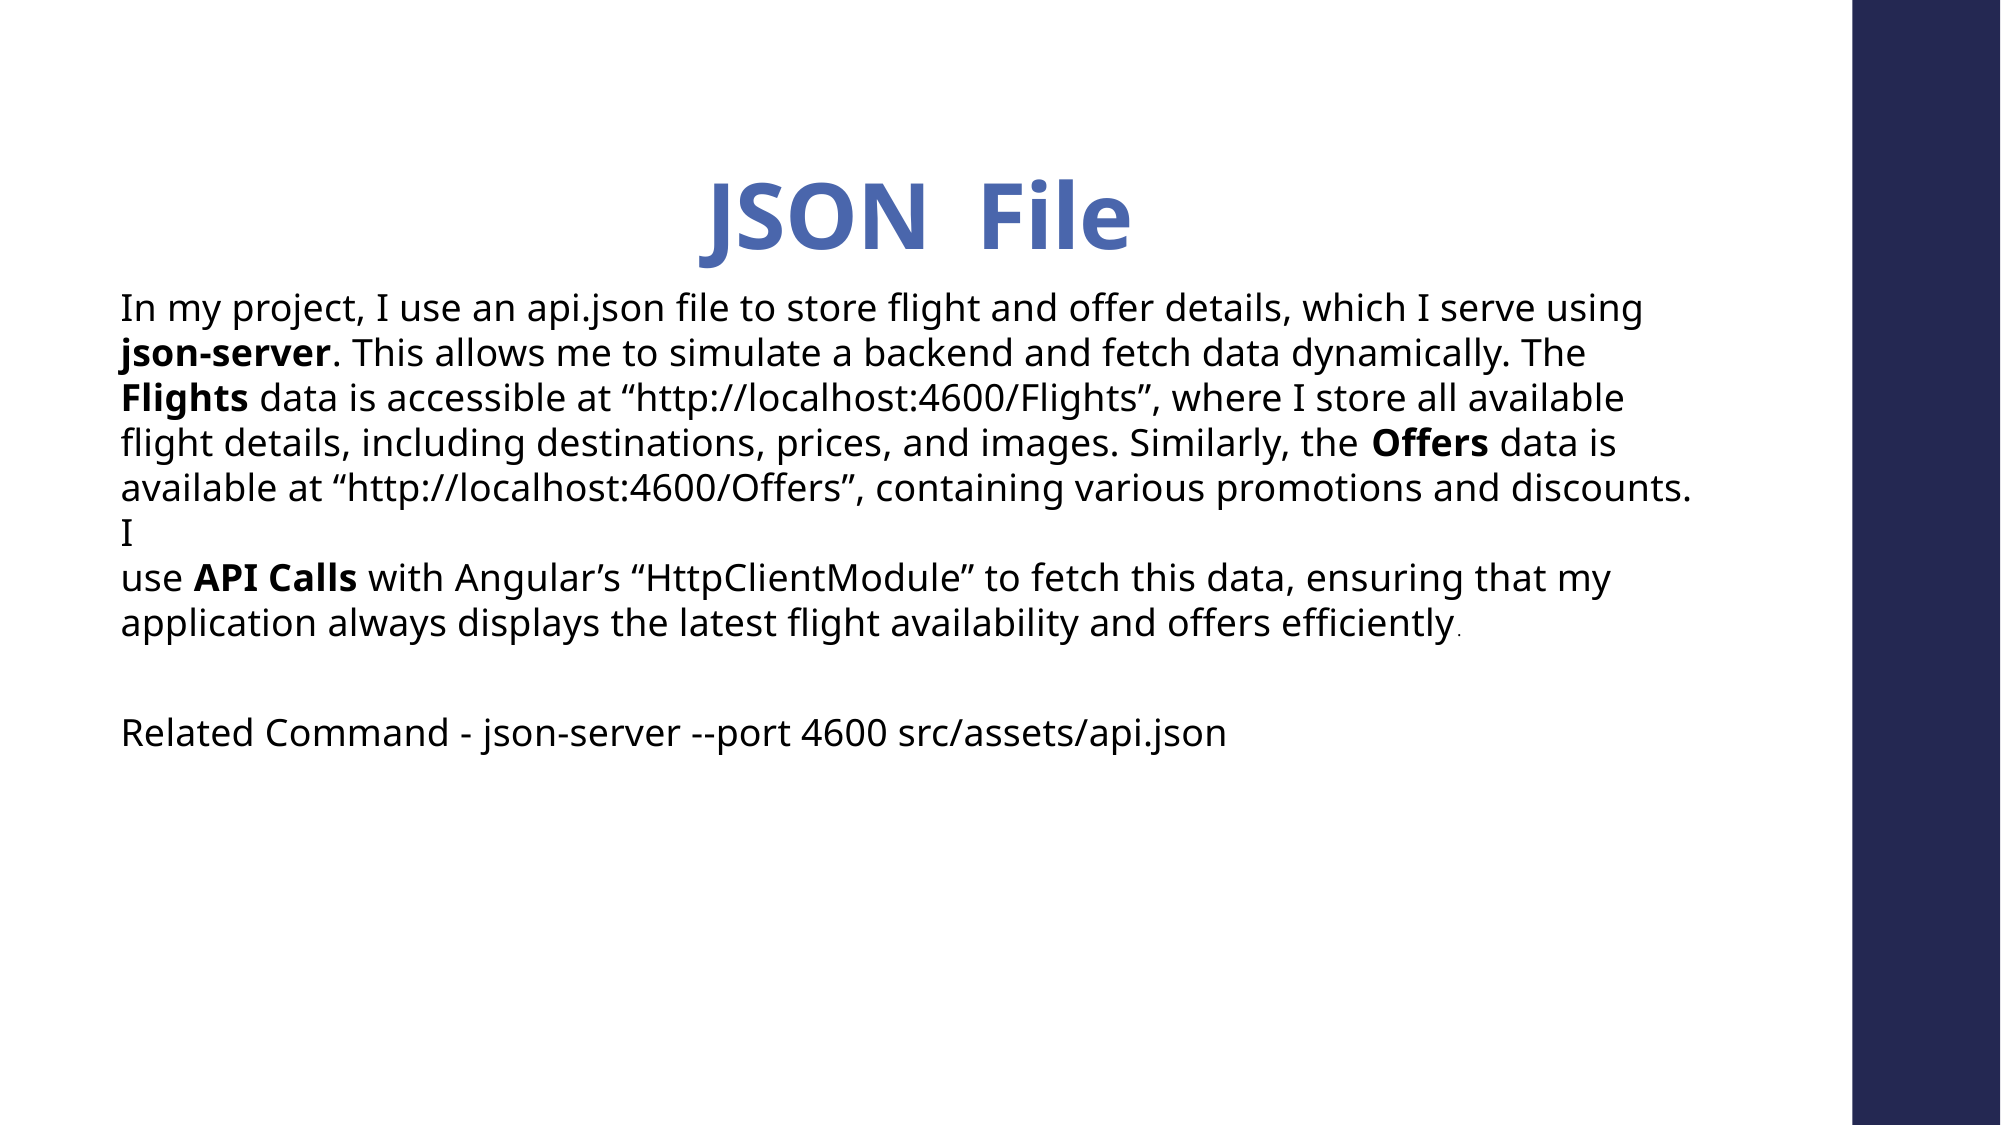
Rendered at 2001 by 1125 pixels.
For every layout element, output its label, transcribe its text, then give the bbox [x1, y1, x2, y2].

list In my project, I use an api.json file to store flight and offer details, which I serve using json-server. This allows me to simulate a backend and fetch data dynamically. The Flights data is accessible at “http://localhost:4600/Flights”, where I store all available flight details, including destinations, prices, and images. Similarly, the Offers data is available at “http://localhost:4600/Offers”, containing various promotions and discounts. I use API Calls with Angular’s “HttpClientModule” to fetch this data, ensuring that my application always displays the latest flight availability and offers efficiently. Related Command - json-server --port 4600 src/assets/api.json [105, 192, 1722, 846]
title JSON File [206, 43, 1634, 192]
